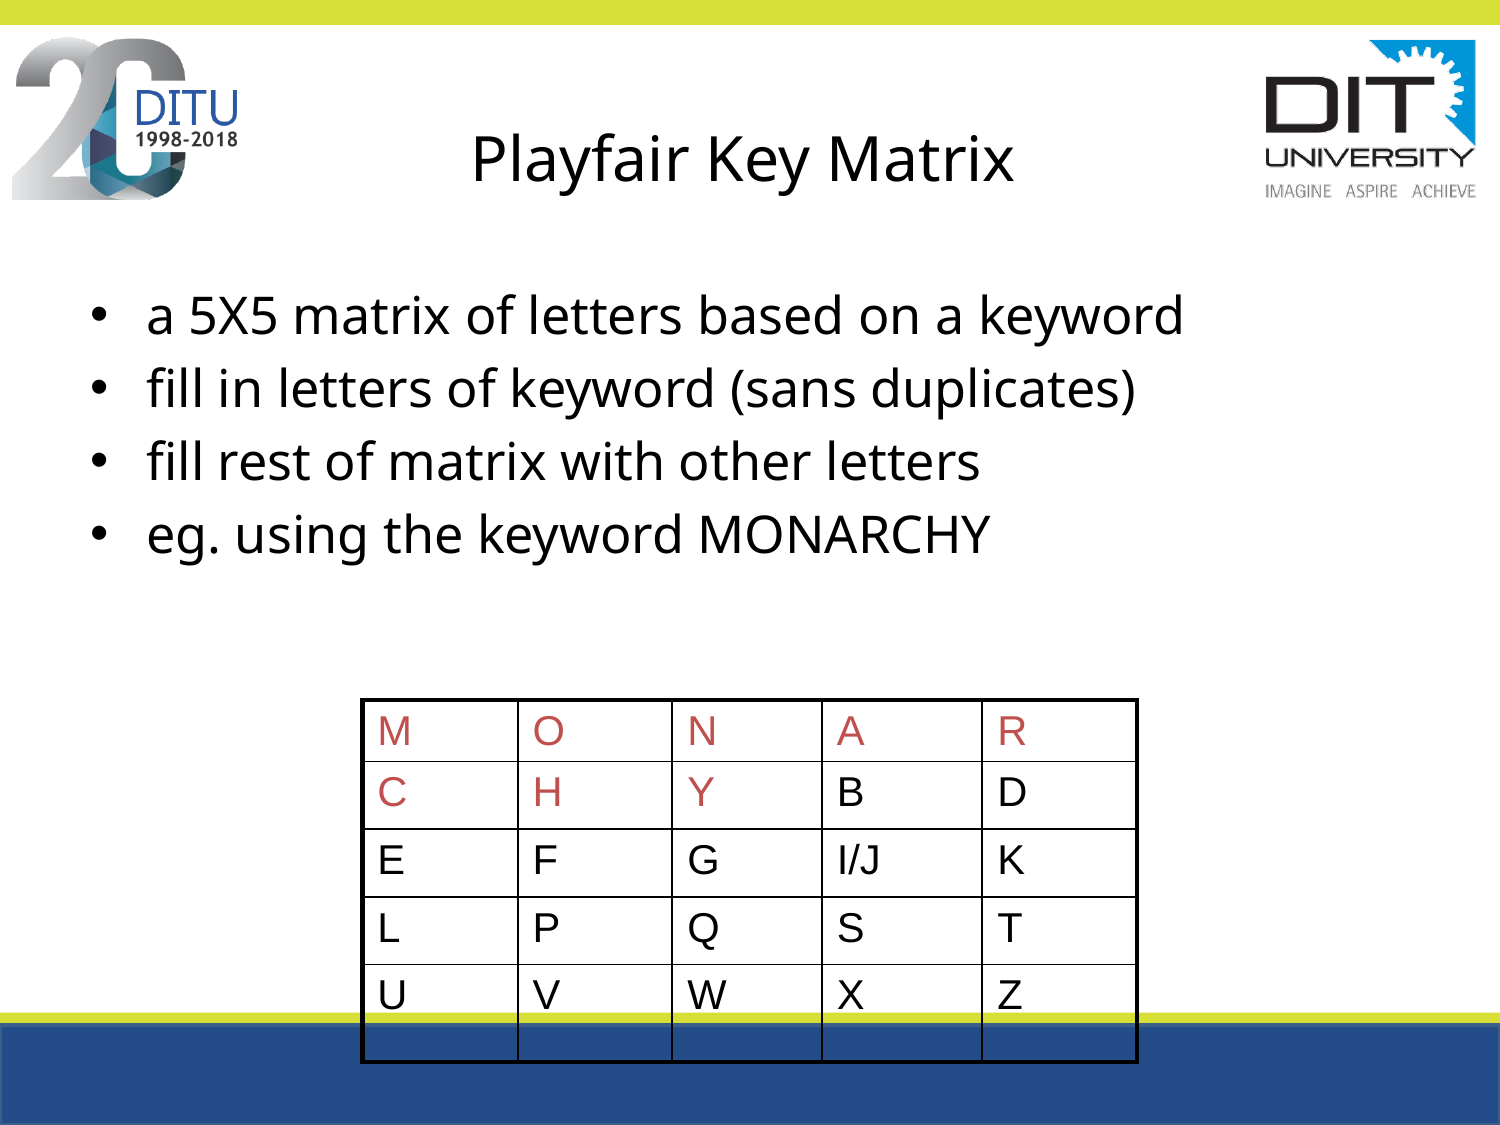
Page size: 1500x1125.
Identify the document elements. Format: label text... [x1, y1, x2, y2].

table_cell T [983, 898, 1135, 964]
table_cell L [365, 898, 517, 964]
table_cell E [365, 830, 517, 896]
table_header O [519, 702, 671, 761]
table_cell W [673, 965, 821, 1060]
table_cell S [823, 898, 981, 964]
table_cell Y [673, 762, 821, 828]
table_cell K [983, 830, 1135, 896]
table_header A [823, 702, 981, 761]
picture [12, 37, 237, 200]
table_cell C [365, 762, 517, 828]
table_cell D [983, 762, 1135, 828]
table_cell U [365, 965, 517, 1060]
table_cell V [519, 965, 671, 1060]
picture [1262, 37, 1478, 200]
title Playfair Key Matrix [249, 62, 1238, 250]
table_cell Z [983, 965, 1135, 1060]
table_cell G [673, 830, 821, 896]
table_cell X [823, 965, 981, 1060]
table_header R [983, 702, 1135, 761]
table_cell H [519, 762, 671, 828]
table_cell P [519, 898, 671, 964]
table_cell I/J [823, 830, 981, 896]
table_cell Q [673, 898, 821, 964]
table_header N [673, 702, 821, 761]
list a 5X5 matrix of letters based on a keyword fill in letters of keyword (sans duplicates) fill rest of matrix with other letters eg. using the keyword MONARCHY [75, 275, 1425, 713]
table_cell F [519, 830, 671, 896]
table_header M [365, 702, 517, 761]
table_cell B [823, 762, 981, 828]
